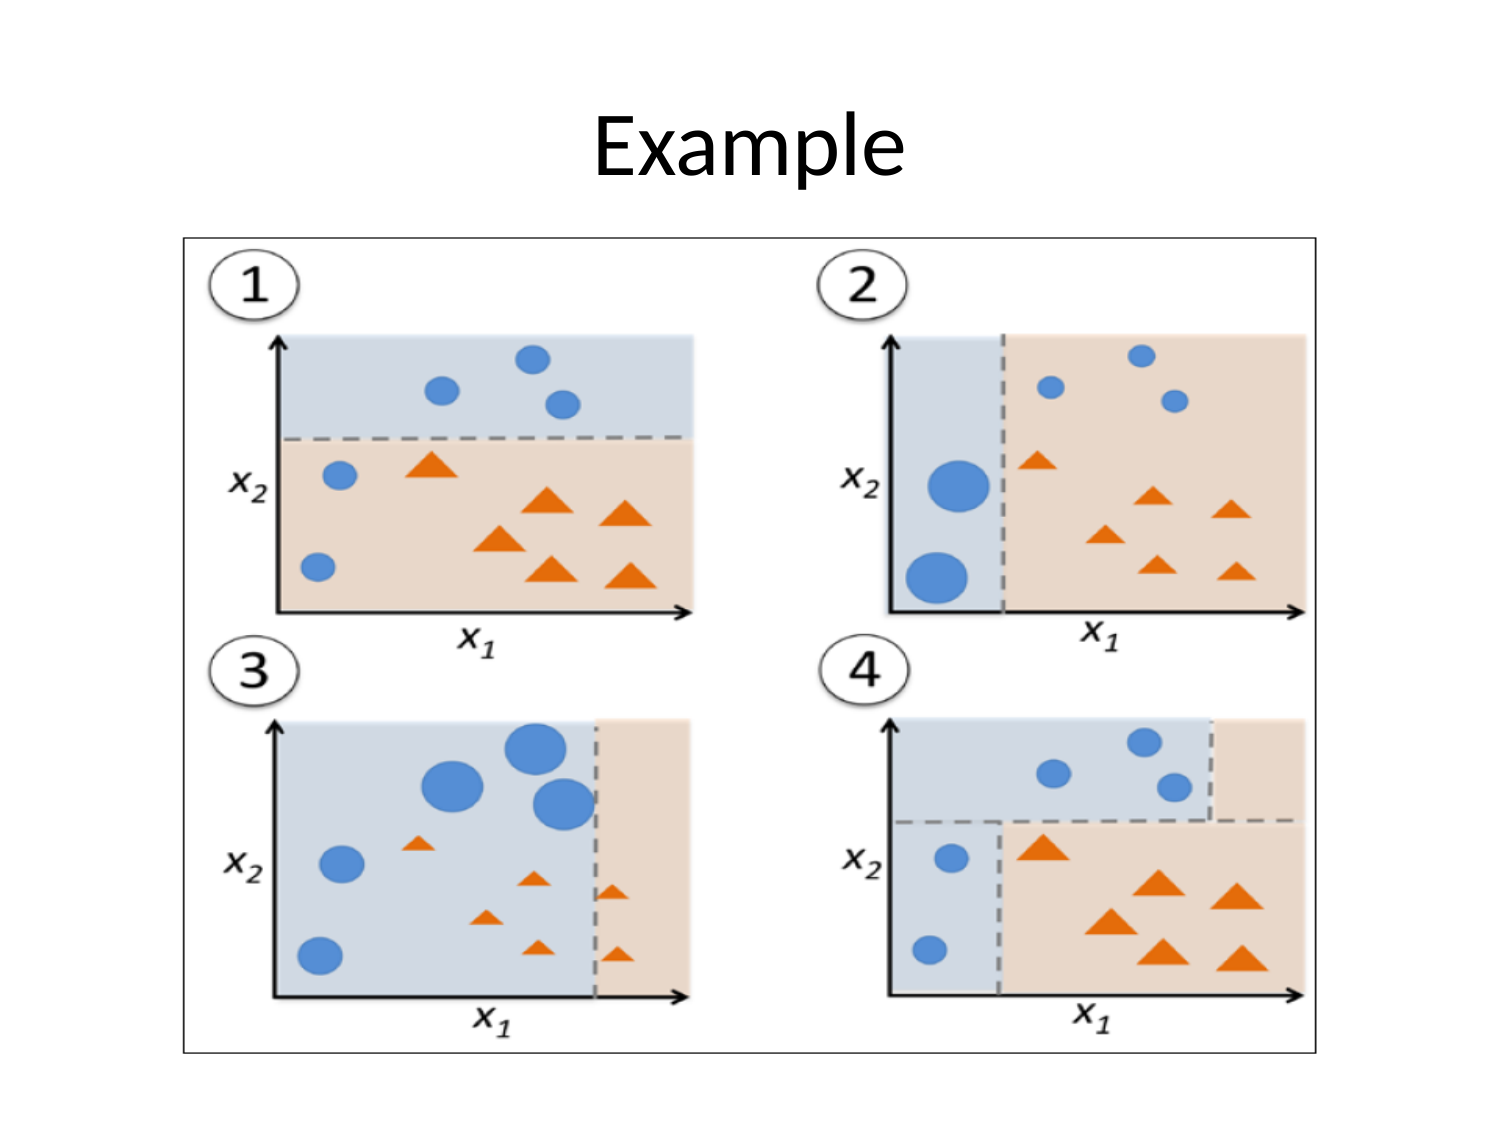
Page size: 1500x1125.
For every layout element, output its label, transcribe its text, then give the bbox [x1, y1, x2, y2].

title Example [75, 45, 1425, 233]
picture [177, 231, 1323, 1063]
